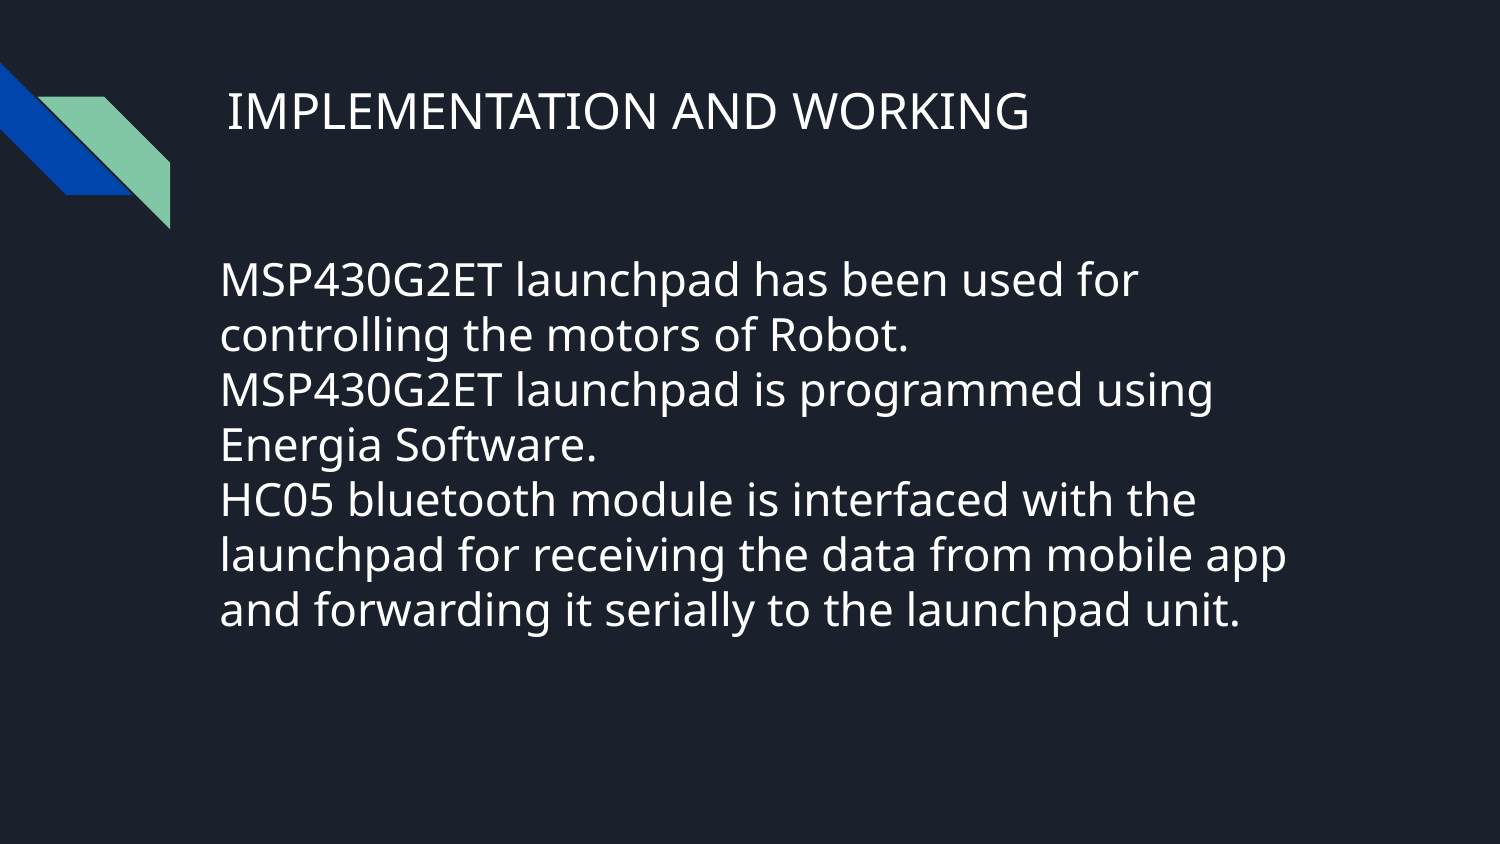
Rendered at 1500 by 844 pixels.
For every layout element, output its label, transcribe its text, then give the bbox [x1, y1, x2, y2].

text_box MSP430G2ET launchpad has been used for controlling the motors of Robot. MSP430G2ET launchpad is programmed using Energia Software. HC05 bluetooth module is interfaced with the launchpad for receiving the data from mobile app and forwarding it serially to the launchpad unit. [204, 235, 1368, 693]
title IMPLEMENTATION AND WORKING [212, 64, 1368, 215]
